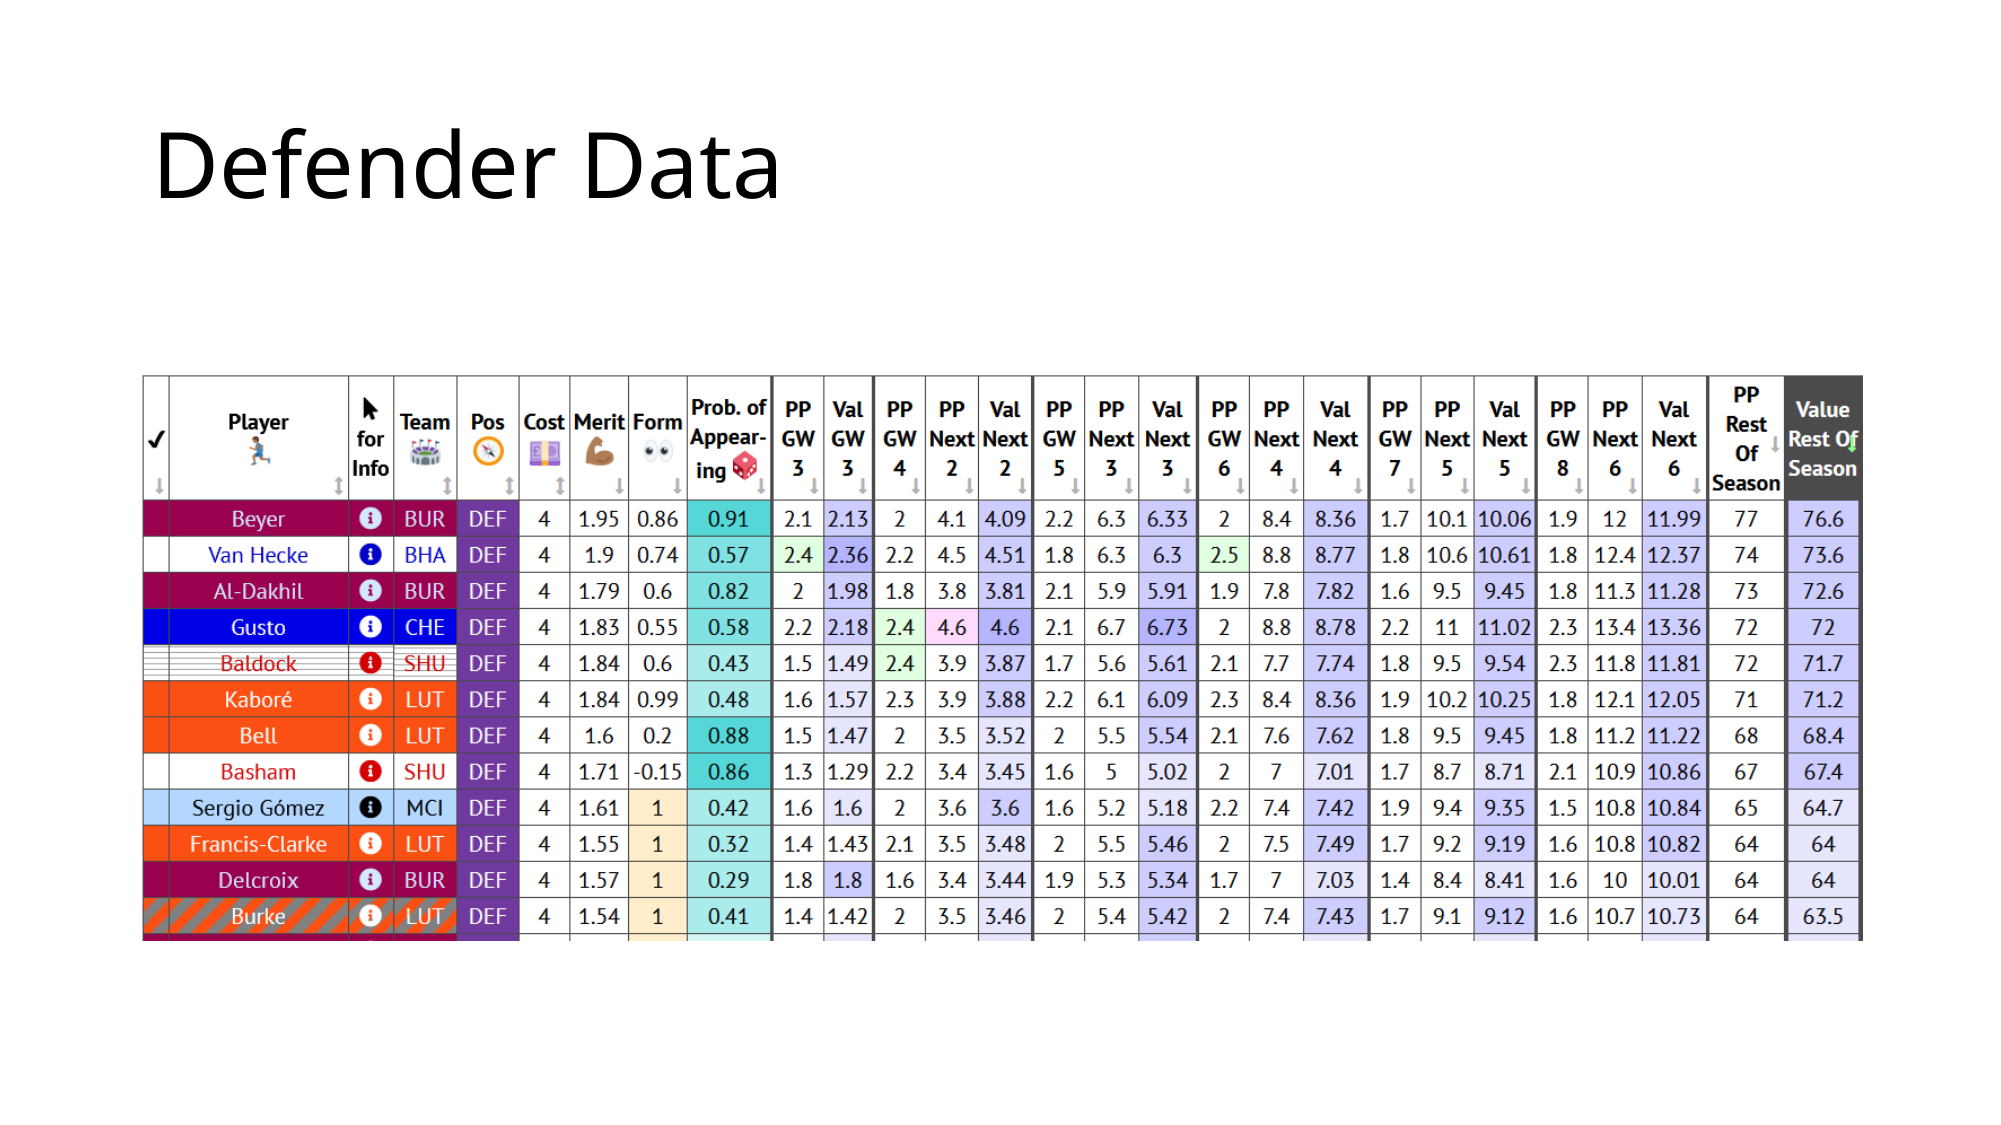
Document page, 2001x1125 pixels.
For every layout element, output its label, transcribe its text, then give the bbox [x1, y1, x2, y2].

title Defender Data [137, 59, 1863, 278]
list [137, 372, 1863, 941]
